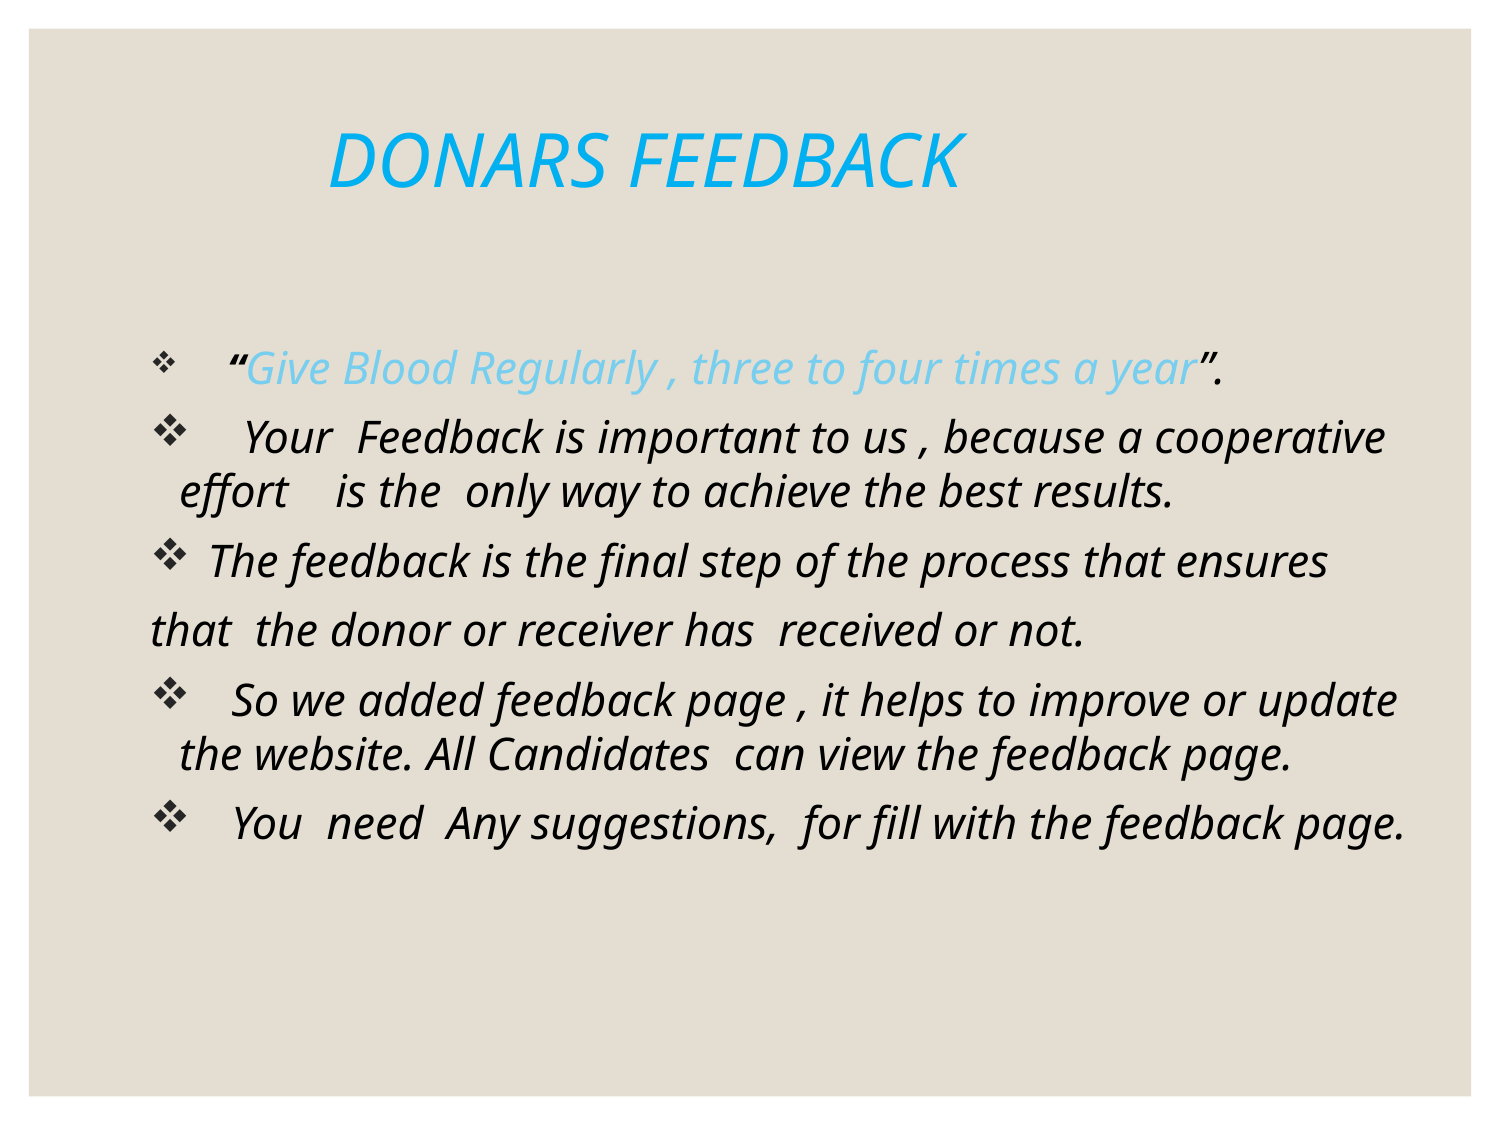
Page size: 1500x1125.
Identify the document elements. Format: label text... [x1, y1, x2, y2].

list “Give Blood Regularly , three to four times a year”. Your Feedback is important to us , because a cooperative effort is the only way to achieve the best results. The feedback is the final step of the process that ensures that the donor or receiver has received or not. So we added feedback page , it helps to improve or update the website. All Candidates can view the feedback page. You need Any suggestions, for fill with the feedback page. [135, 278, 1424, 988]
title DONARS FEEDBACK [312, 47, 1373, 278]
